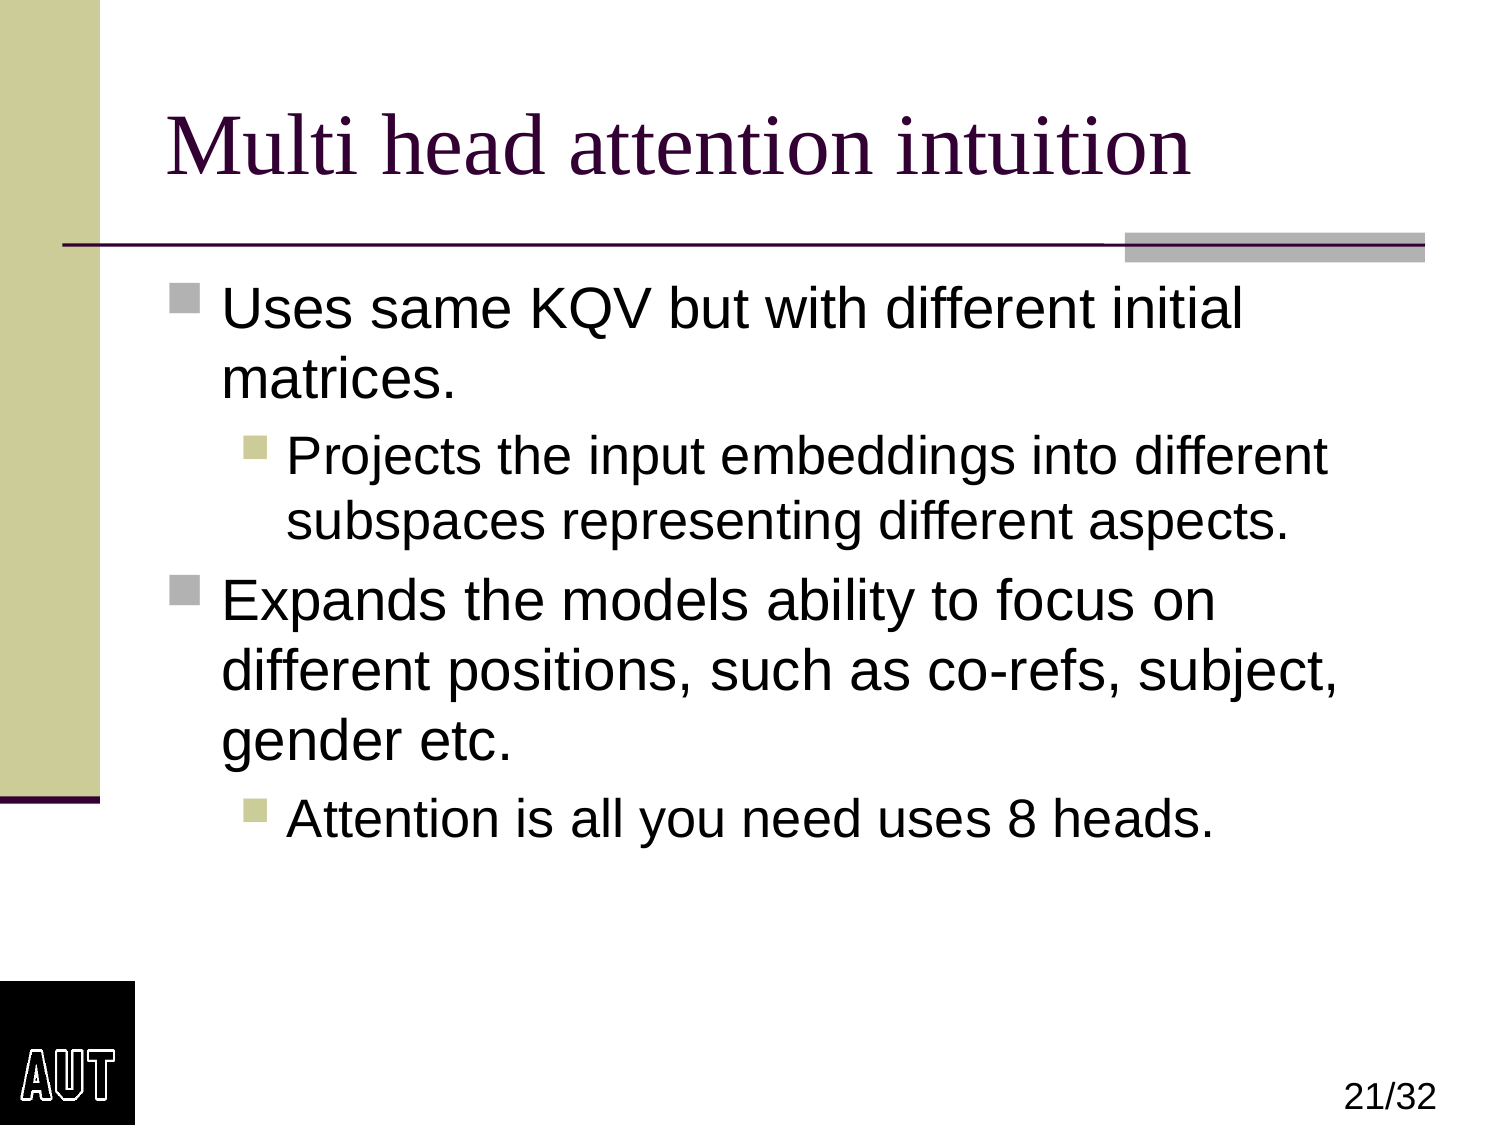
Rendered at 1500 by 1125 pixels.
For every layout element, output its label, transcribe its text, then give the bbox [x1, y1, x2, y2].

picture [0, 981, 135, 1125]
title Multi head attention intuition [150, 45, 1425, 234]
list Uses same KQV but with different initial matrices. Projects the input embeddings into different subspaces representing different aspects. Expands the models ability to focus on different positions, such as co-refs, subject, gender etc. Attention is all you need uses 8 heads. [150, 262, 1425, 1006]
